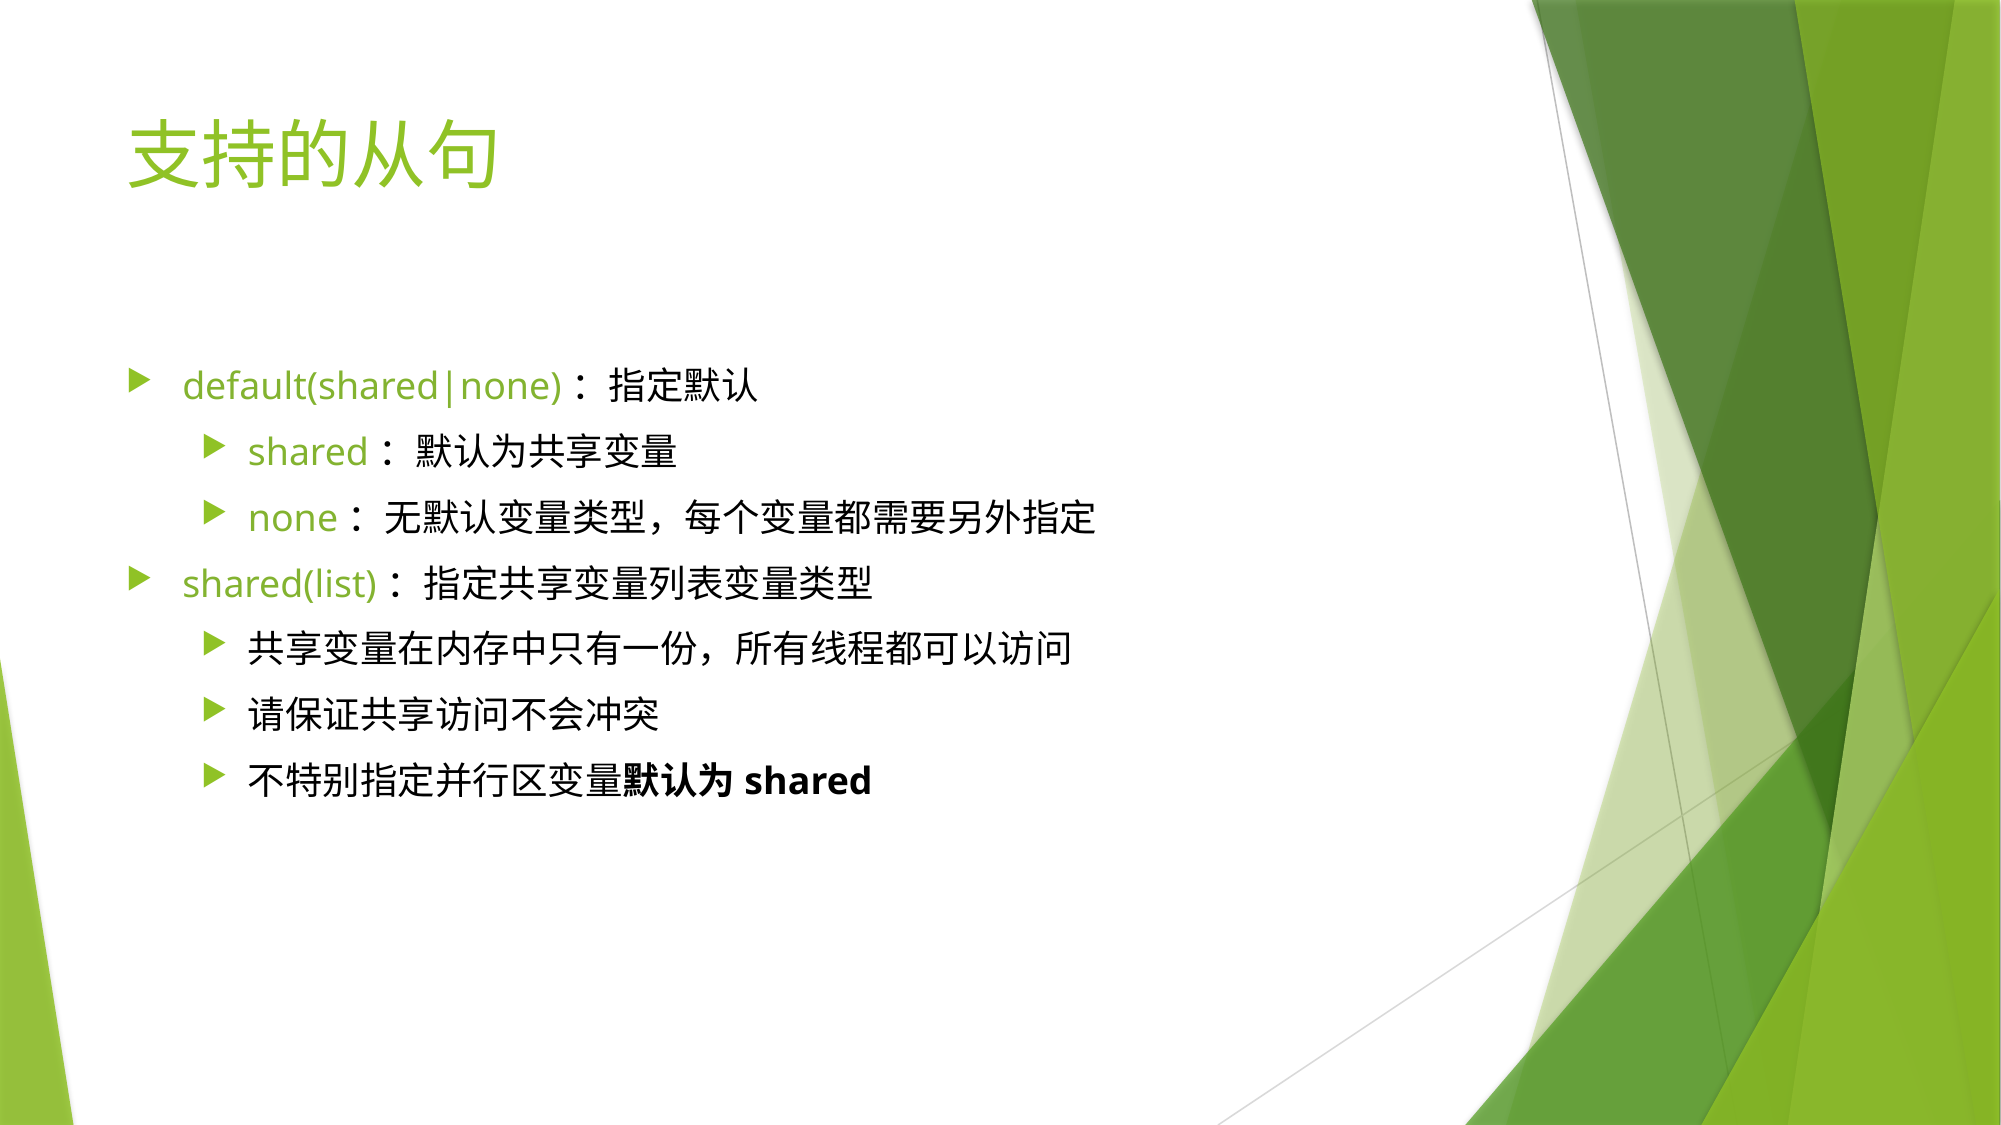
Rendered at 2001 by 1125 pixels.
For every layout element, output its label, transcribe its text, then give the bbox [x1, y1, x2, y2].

title 支持的从句 [111, 99, 1522, 317]
list default(shared|none)：指定默认 shared：默认为共享变量 none：无默认变量类型，每个变量都需要另外指定 shared(list)：指定共享变量列表变量类型 共享变量在内存中只有一份，所有线程都可以访问 请保证共享访问不会冲突 不特别指定并行区变量默认为shared [111, 354, 1381, 992]
